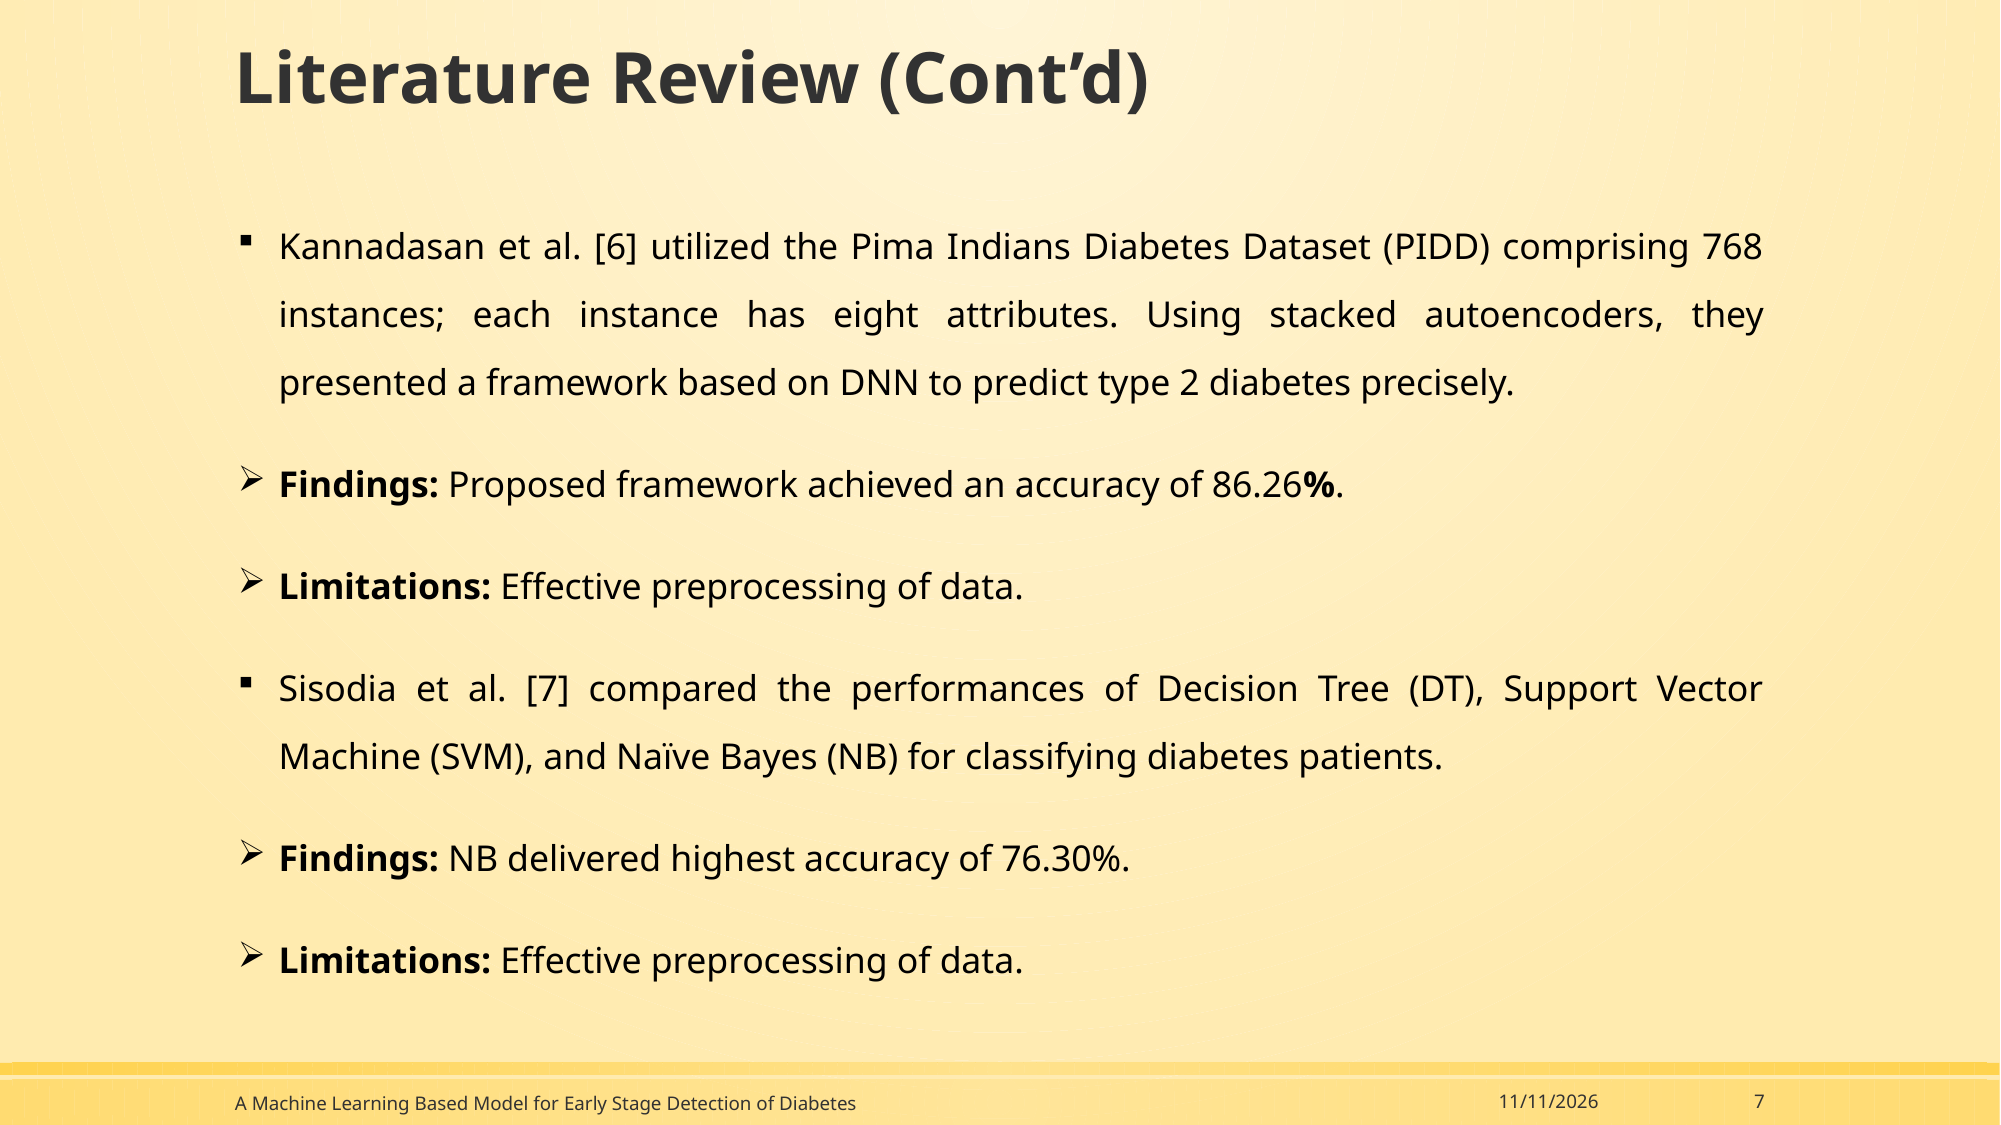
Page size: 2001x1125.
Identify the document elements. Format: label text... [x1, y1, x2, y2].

footer A Machine Learning Based Model for Early Stage Detection of Diabetes [219, 1083, 1395, 1122]
list Kannadasan et al. [6] utilized the Pima Indians Diabetes Dataset (PIDD) comprising 768 instances; each instance has eight attributes. Using stacked autoencoders, they presented a framework based on DNN to predict type 2 diabetes precisely. Findings: Proposed framework achieved an accuracy of 86.26%. Limitations: Effective preprocessing of data. Sisodia et al. [7] compared the performances of Decision Tree (DT), Support Vector Machine (SVM), and Naïve Bayes (NB) for classifying diabetes patients. Findings: NB delivered highest accuracy of 76.30%. Limitations: Effective preprocessing of data. [219, 190, 1780, 995]
slide_number 7 [1674, 1083, 1780, 1122]
title Literature Review (Cont’d) [219, 27, 1780, 127]
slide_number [1456, 1083, 1614, 1122]
